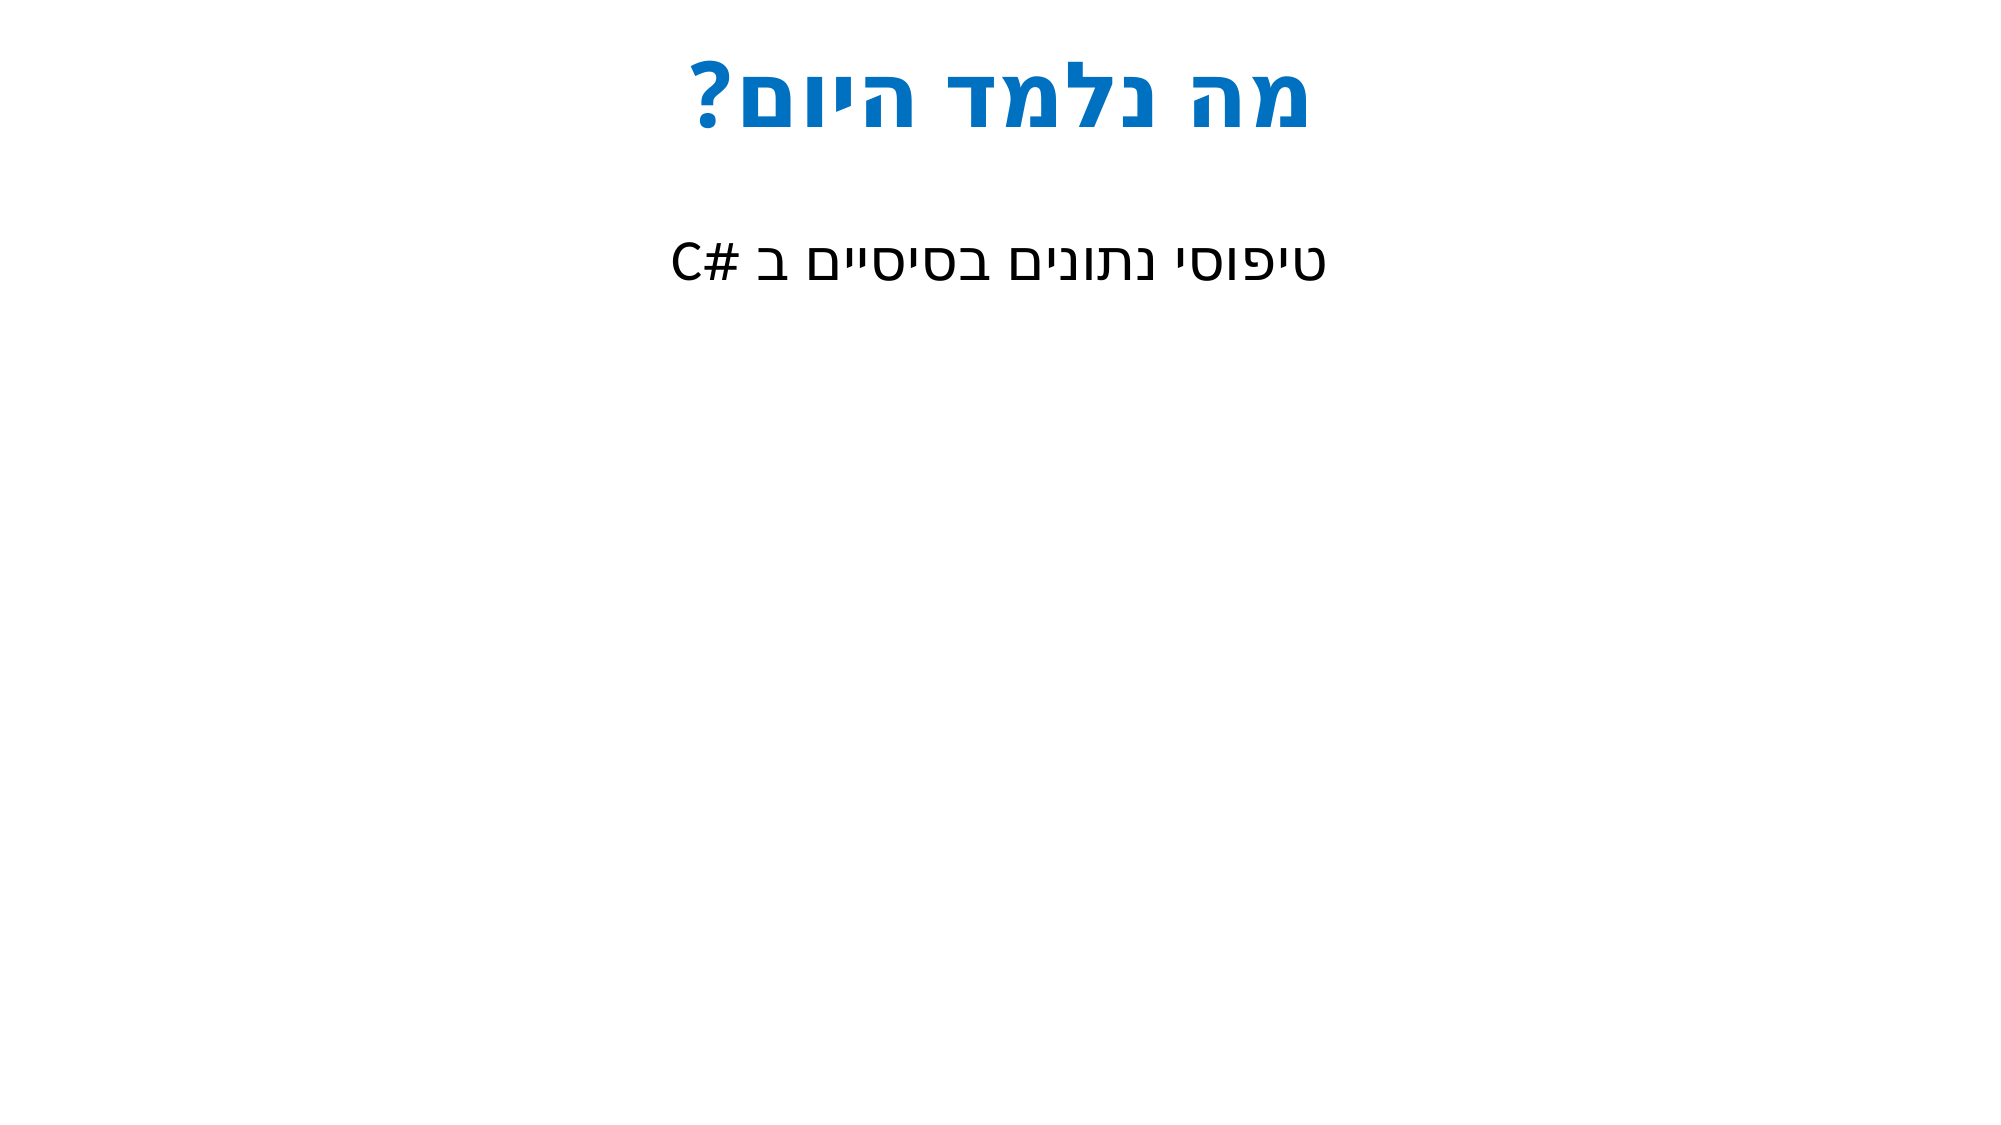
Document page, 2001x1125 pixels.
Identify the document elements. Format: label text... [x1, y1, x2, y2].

list טיפוסי נתונים בסיסיים ב #C [649, 222, 1351, 876]
title מה נלמד היום? [137, 0, 1863, 200]
